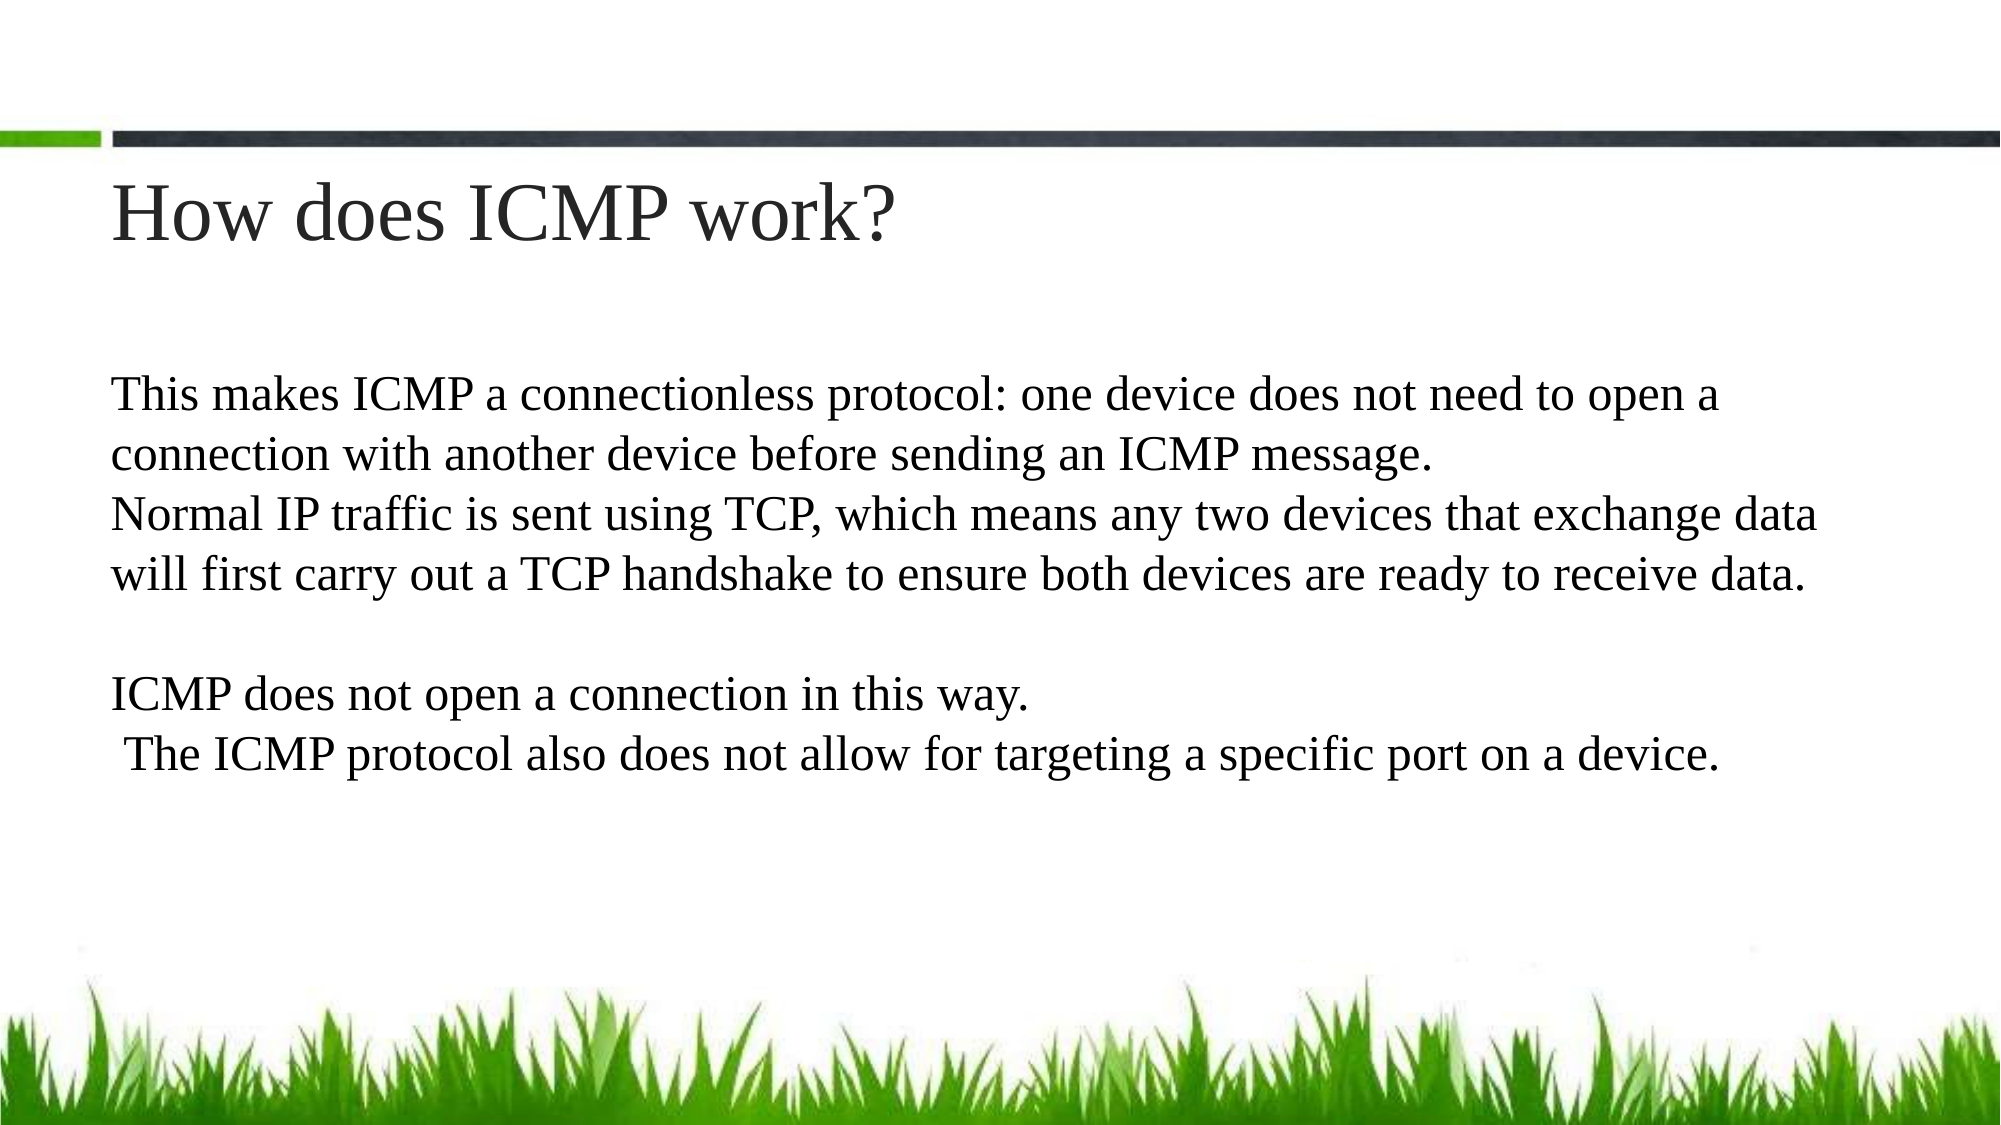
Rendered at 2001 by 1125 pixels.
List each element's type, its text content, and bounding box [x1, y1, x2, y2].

list This makes ICMP a connectionless protocol: one device does not need to open a connection with another device before sending an ICMP message. Normal IP traffic is sent using TCP, which means any two devices that exchange data will first carry out a TCP handshake to ensure both devices are ready to receive data. ICMP does not open a connection in this way. The ICMP protocol also does not allow for targeting a specific port on a device. [110, 299, 1887, 785]
picture [0, 115, 2000, 1125]
title How does ICMP work? [111, 157, 1889, 262]
